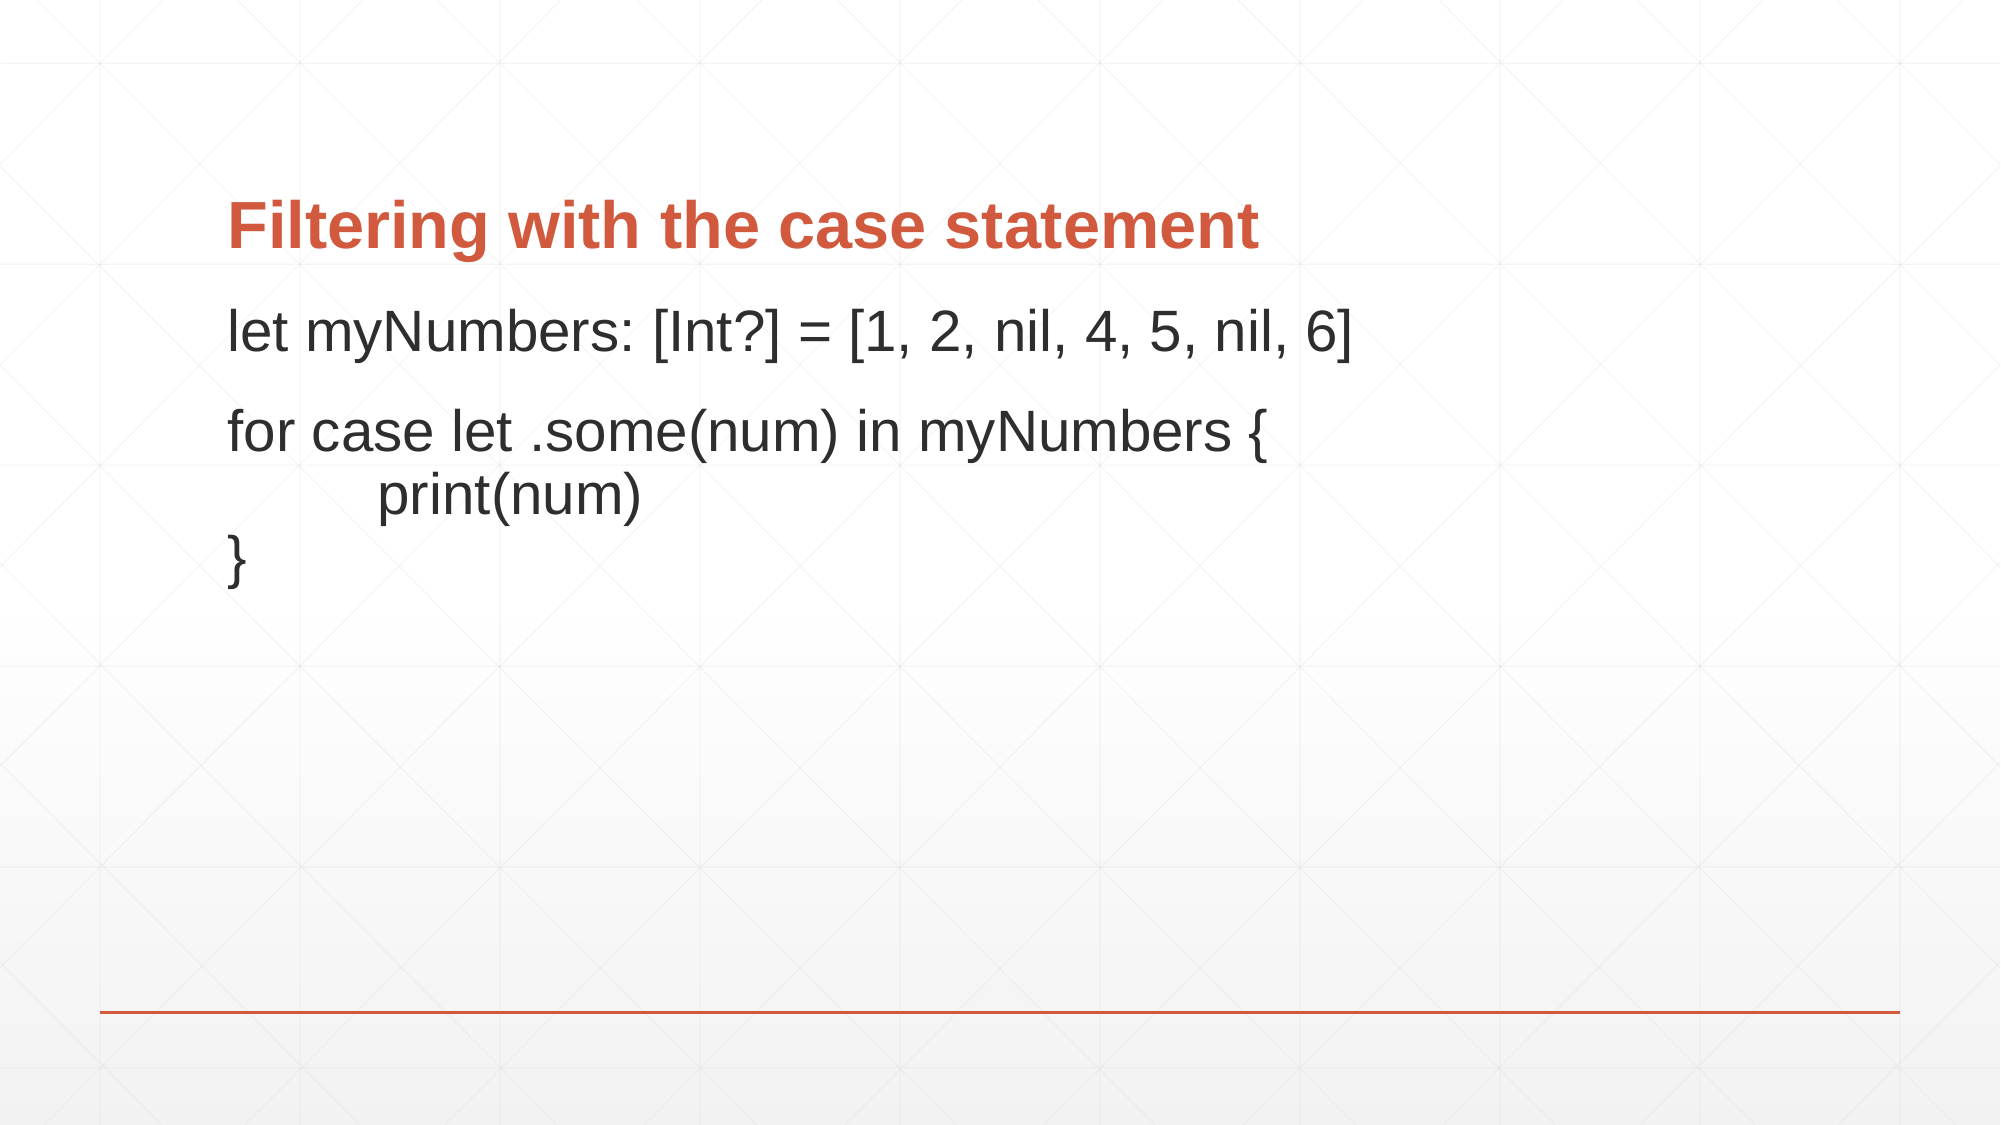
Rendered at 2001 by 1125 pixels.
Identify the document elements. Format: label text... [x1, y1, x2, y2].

list let myNumbers: [Int?] = [1, 2, nil, 4, 5, nil, 6] for case let .some(num) in myNumbers { print(num) } [212, 293, 1788, 999]
title Filtering with the case statement [212, 82, 1788, 271]
